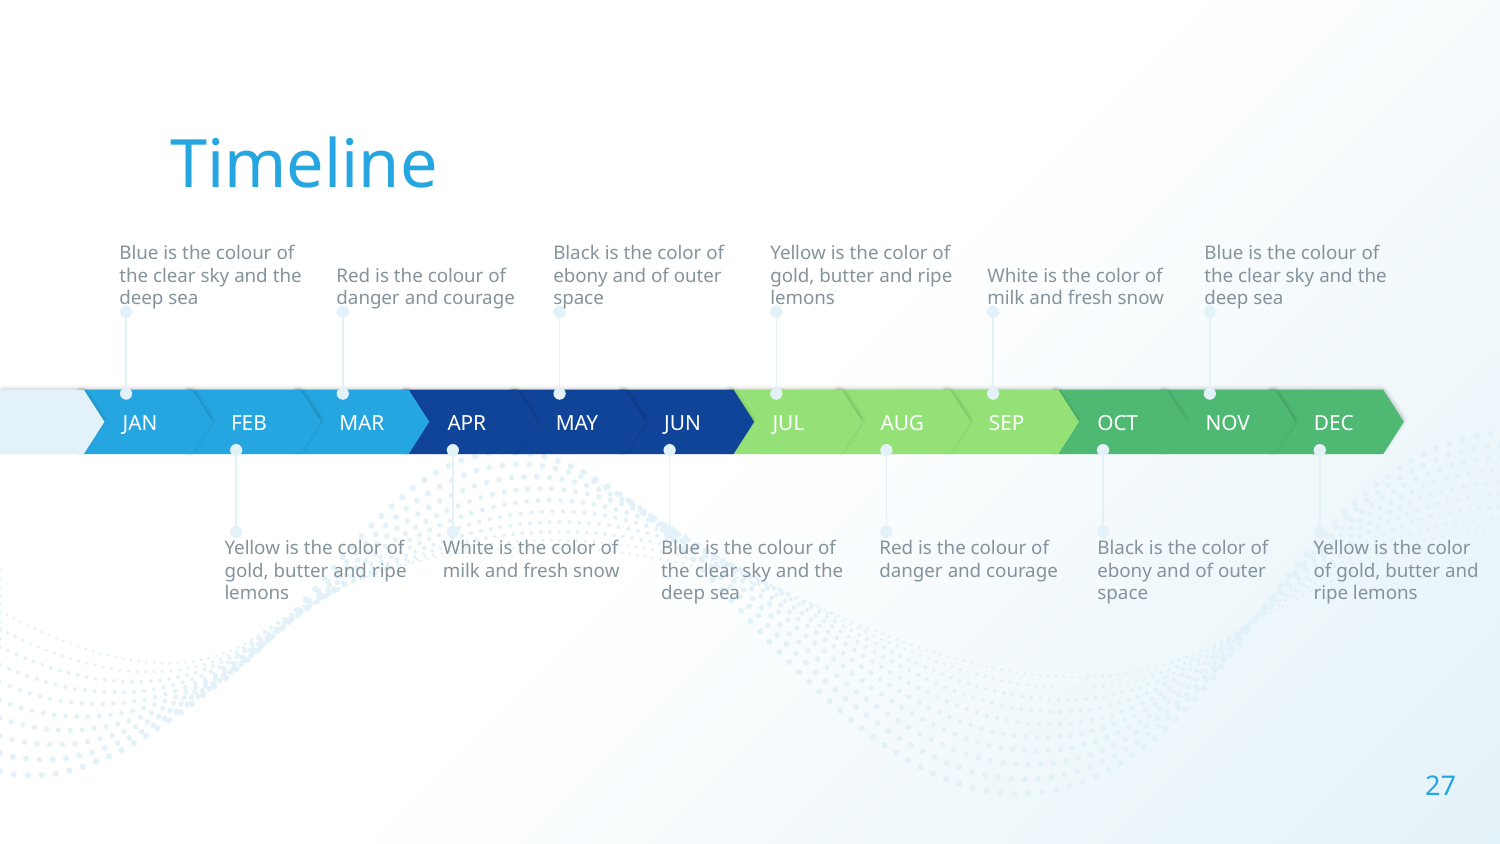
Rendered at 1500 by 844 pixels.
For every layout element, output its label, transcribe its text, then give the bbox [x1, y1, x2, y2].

text_box MAR [303, 389, 430, 455]
text_box Yellow is the color of gold, butter and ripe lemons [224, 535, 430, 624]
text_box Red is the colour of danger and courage [879, 535, 1085, 624]
text_box SEP [953, 389, 1079, 455]
text_box Black is the color of ebony and of outer space [553, 220, 759, 309]
text_box Blue is the colour of the clear sky and the deep sea [1204, 220, 1410, 309]
text_box APR [410, 389, 538, 455]
text_box Yellow is the color of gold, butter and ripe lemons [1313, 535, 1484, 624]
title Timeline [170, 137, 1330, 203]
text_box MAY [519, 389, 646, 455]
text_box [0, 389, 105, 455]
text_box DEC [1277, 389, 1404, 455]
text_box Blue is the colour of the clear sky and the deep sea [661, 535, 867, 624]
text_box JAN [86, 389, 213, 455]
text_box JUN [628, 389, 755, 455]
text_box Black is the color of ebony and of outer space [1097, 535, 1303, 624]
text_box AUG [843, 389, 971, 455]
text_box FEB [195, 389, 322, 455]
text_box White is the color of milk and fresh snow [442, 535, 648, 624]
text_box JUL [735, 389, 863, 455]
text_box Red is the colour of danger and courage [336, 220, 542, 309]
text_box White is the color of milk and fresh snow [987, 220, 1193, 309]
text_box OCT [1060, 389, 1188, 455]
slide_number 27 [1366, 754, 1457, 819]
text_box Yellow is the color of gold, butter and ripe lemons [770, 220, 976, 309]
text_box NOV [1168, 389, 1296, 455]
text_box Blue is the colour of the clear sky and the deep sea [119, 220, 325, 309]
